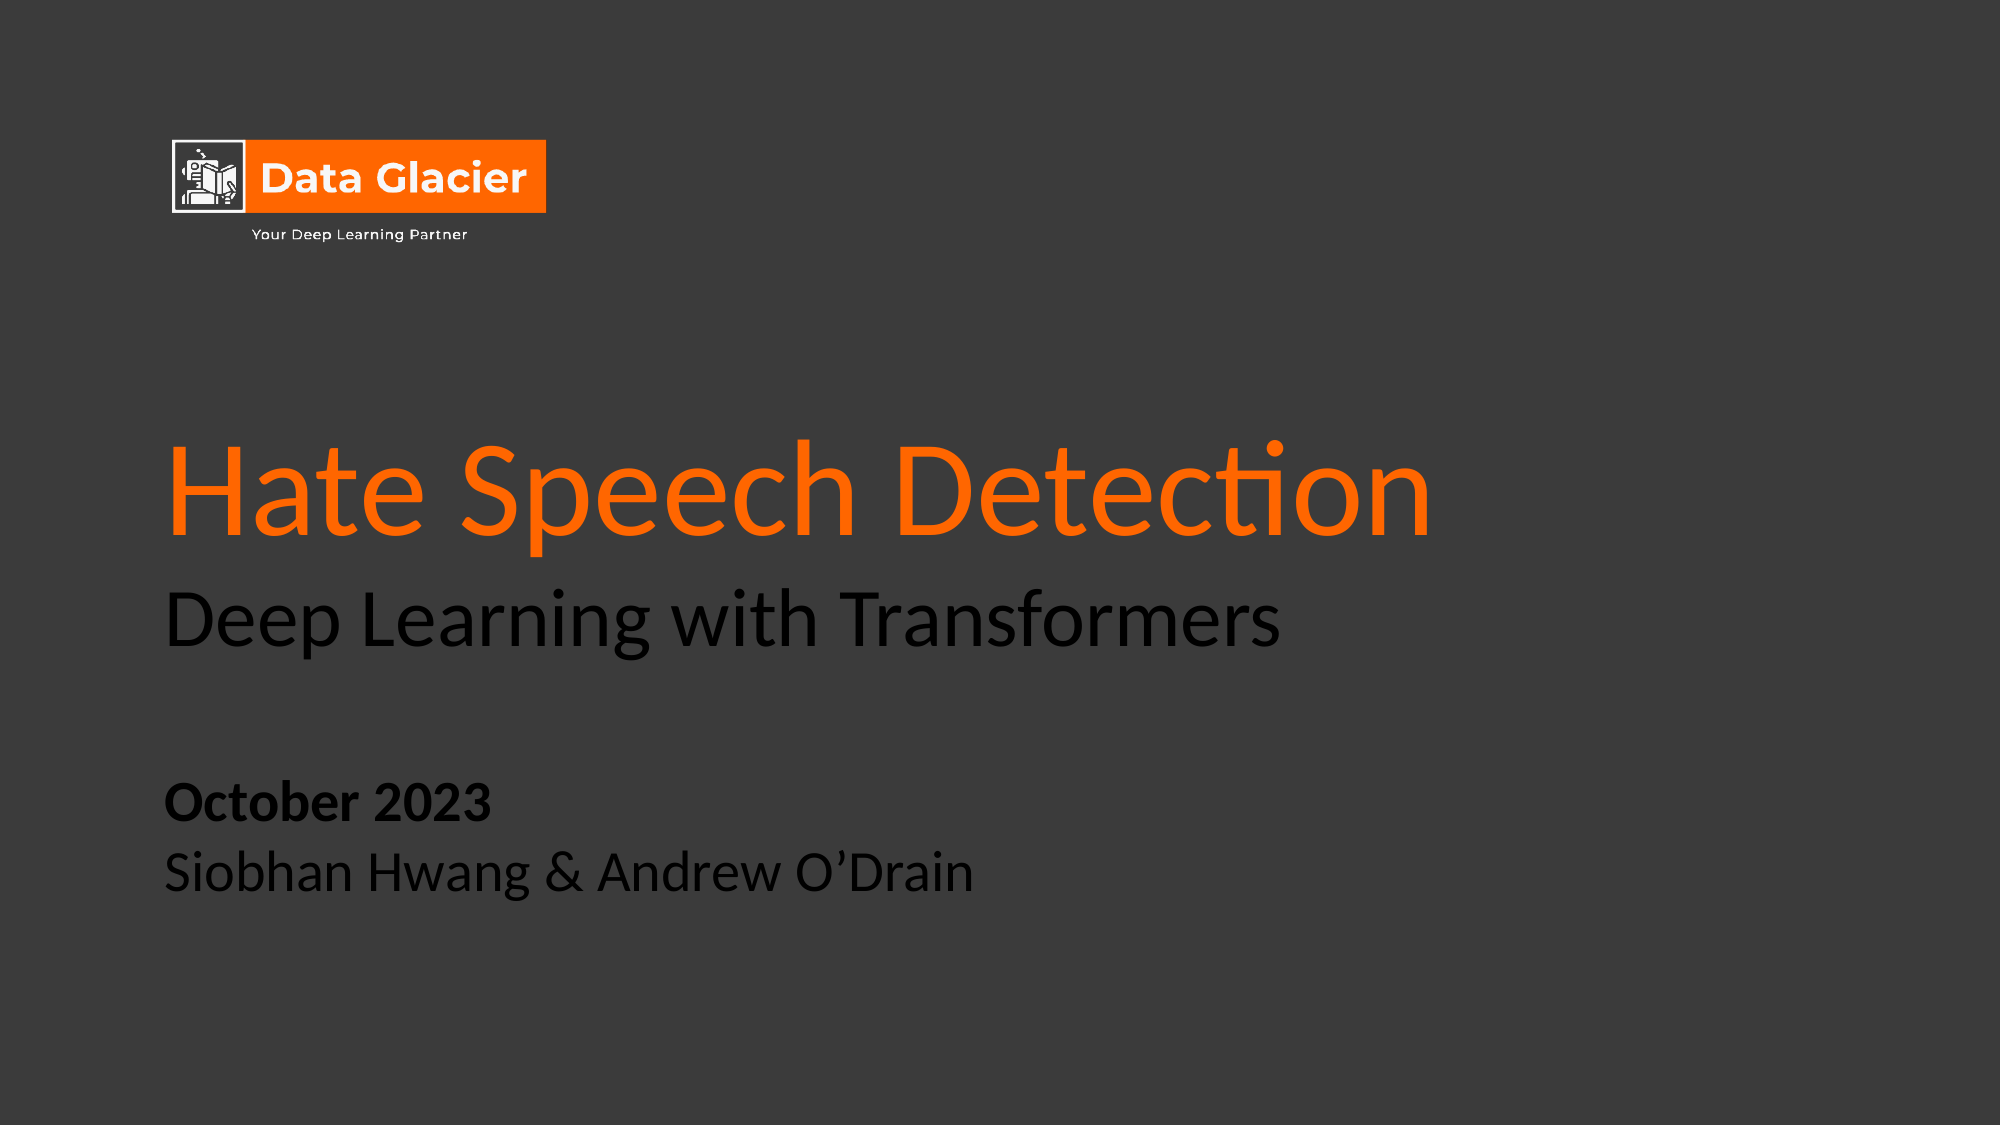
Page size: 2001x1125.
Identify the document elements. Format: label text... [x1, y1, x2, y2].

picture [168, 0, 550, 382]
text_box Hate Speech Detection Deep Learning with Transformers October 2023 Siobhan Hwang & Andrew O’Drain [149, 390, 1453, 911]
